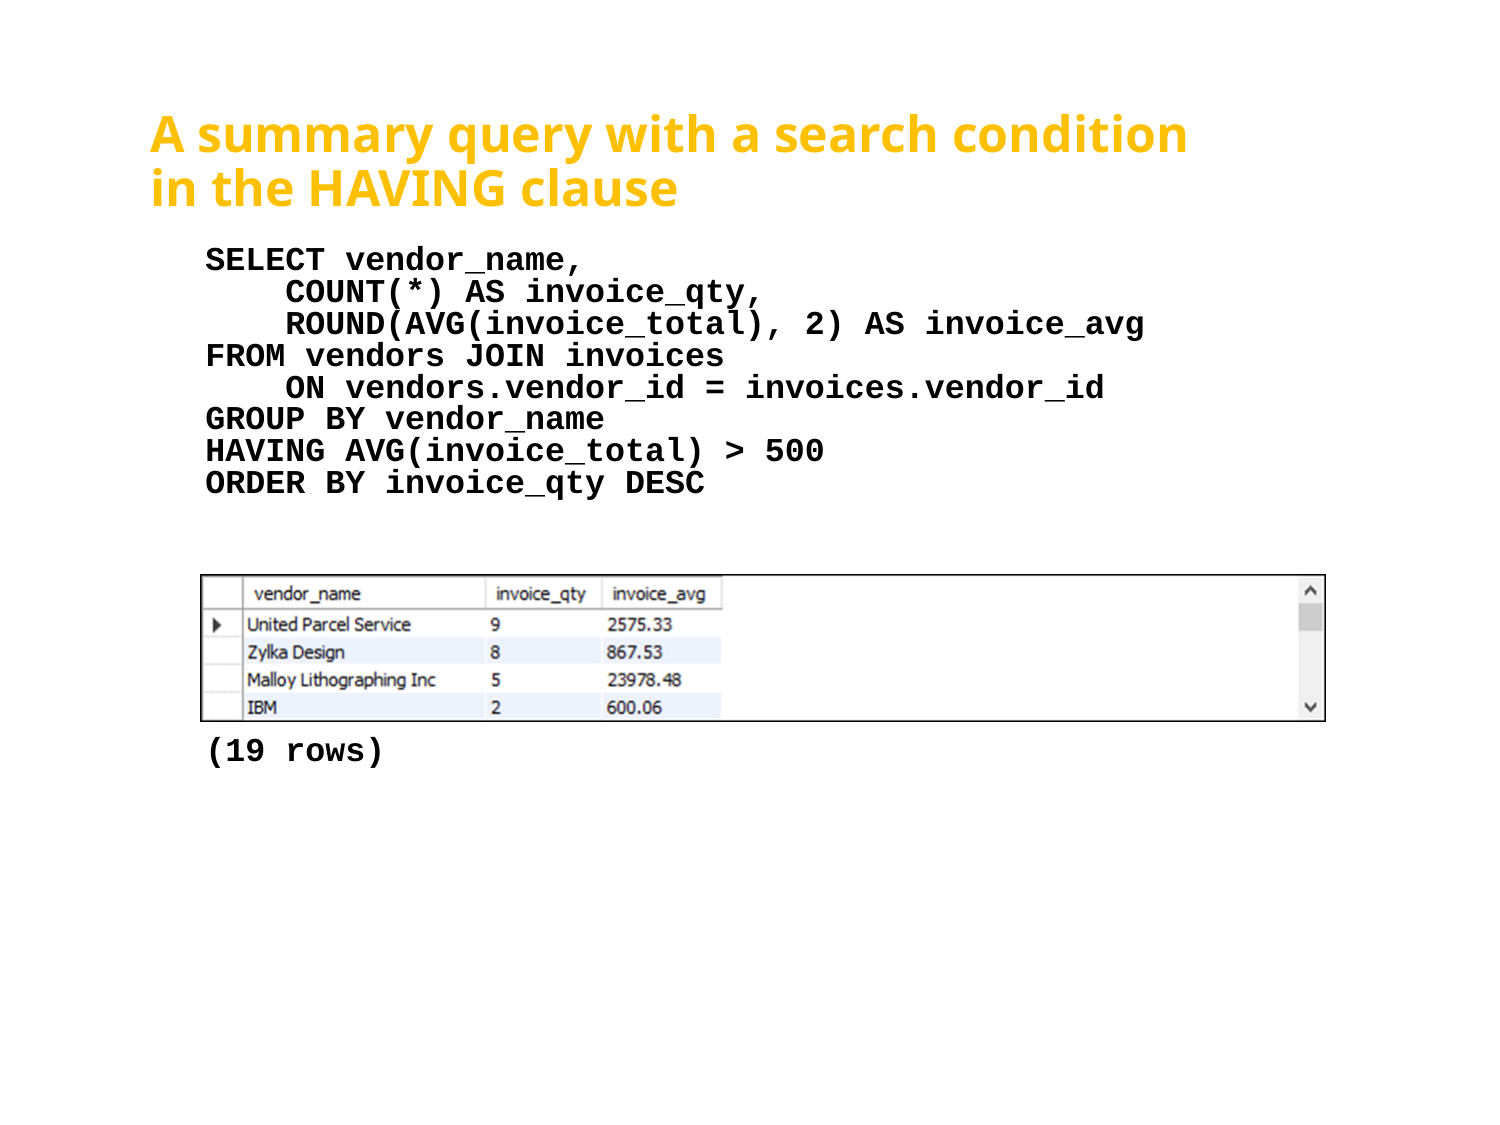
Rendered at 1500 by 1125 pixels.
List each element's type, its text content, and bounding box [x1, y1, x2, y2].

list SELECT vendor_name, COUNT(*) AS invoice_qty, ROUND(AVG(invoice_total), 2) AS invoice_avg FROM vendors JOIN invoices ON vendors.vendor_id = invoices.vendor_id GROUP BY vendor_name HAVING AVG(invoice_total) > 500 ORDER BY invoice_qty DESC [133, 237, 1346, 533]
list (19 rows) [133, 725, 1346, 813]
title A summary query with a search condition in the HAVING clause [150, 69, 1350, 258]
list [199, 574, 1326, 723]
